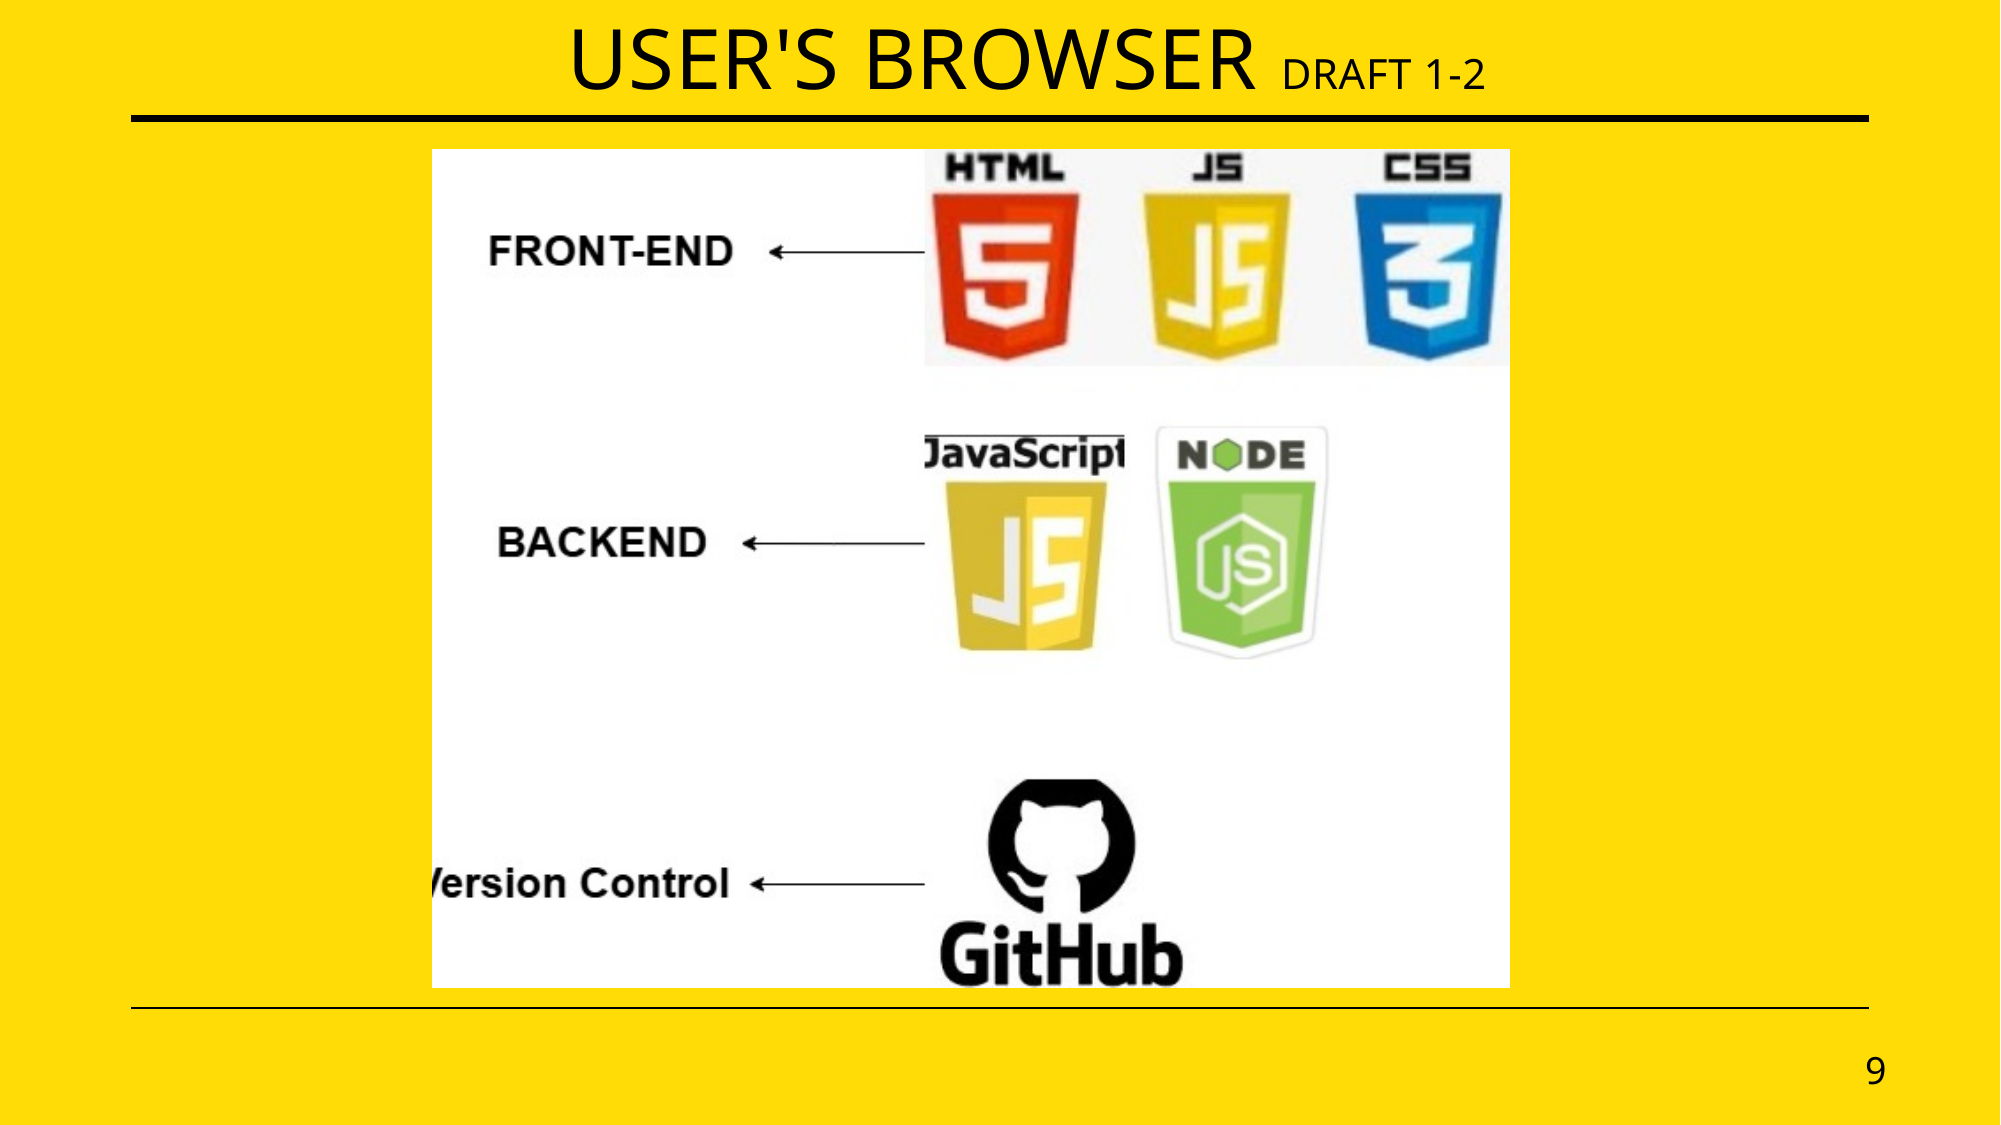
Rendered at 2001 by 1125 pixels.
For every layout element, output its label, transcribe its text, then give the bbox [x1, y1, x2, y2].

title User's Browser draft 1-2 [150, 0, 1905, 214]
slide_number 9 [1791, 1042, 1902, 1103]
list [432, 149, 1549, 1000]
